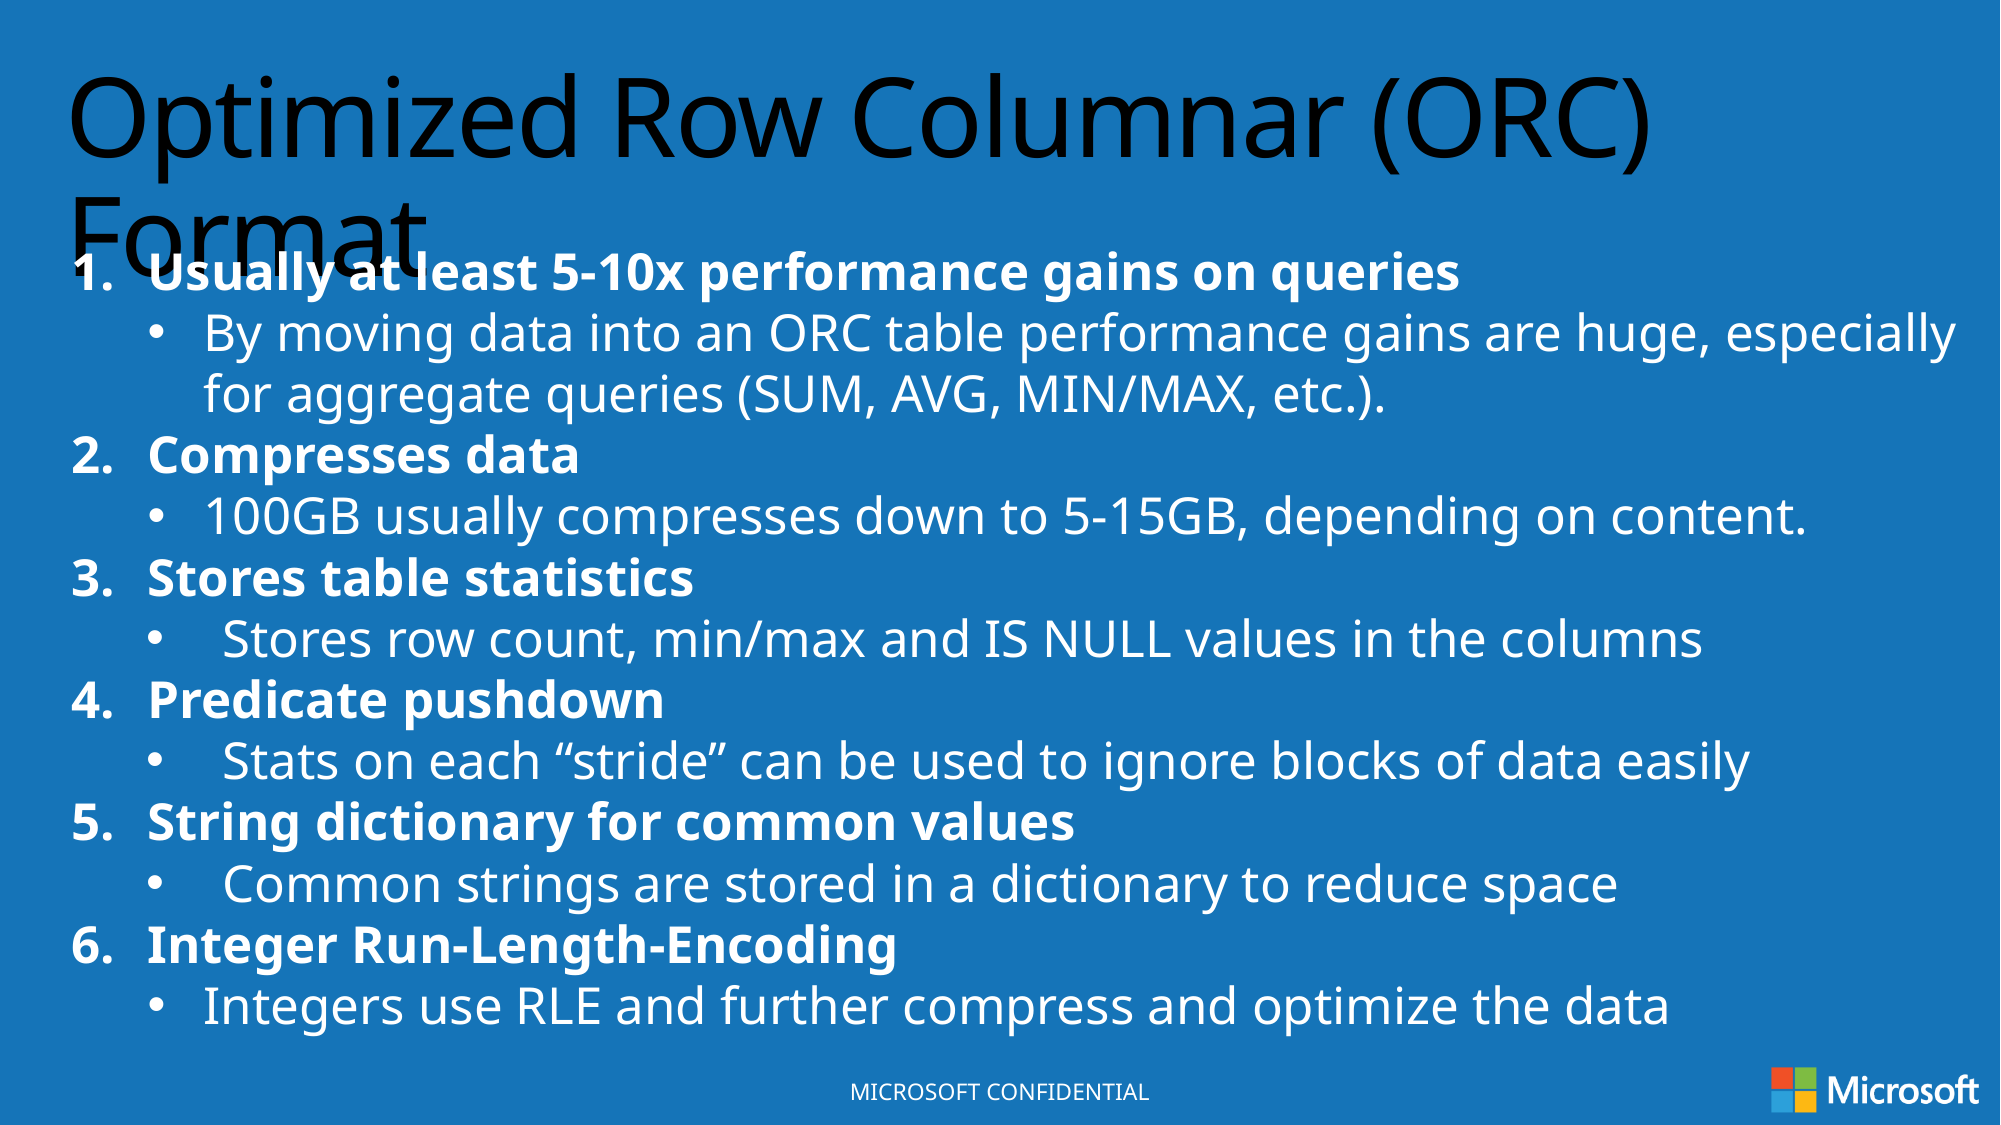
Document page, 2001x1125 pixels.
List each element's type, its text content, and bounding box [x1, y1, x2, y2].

title Optimized Row Columnar (ORC) Format [41, 47, 1935, 196]
text_box Usually at least 5-10x performance gains on queries By moving data into an ORC table performance gains are huge, especially for aggregate queries (SUM, AVG, MIN/MAX, etc.). Compresses data 100GB usually compresses down to 5-15GB, depending on content. Stores table statistics Stores row count, min/max and IS NULL values in the columns Predicate pushdown Stats on each “stride” can be used to ignore blocks of data easily String dictionary for common values Common strings are stored in a dictionary to reduce space Integer Run-Length-Encoding Integers use RLE and further compress and optimize the data [56, 170, 2000, 1125]
